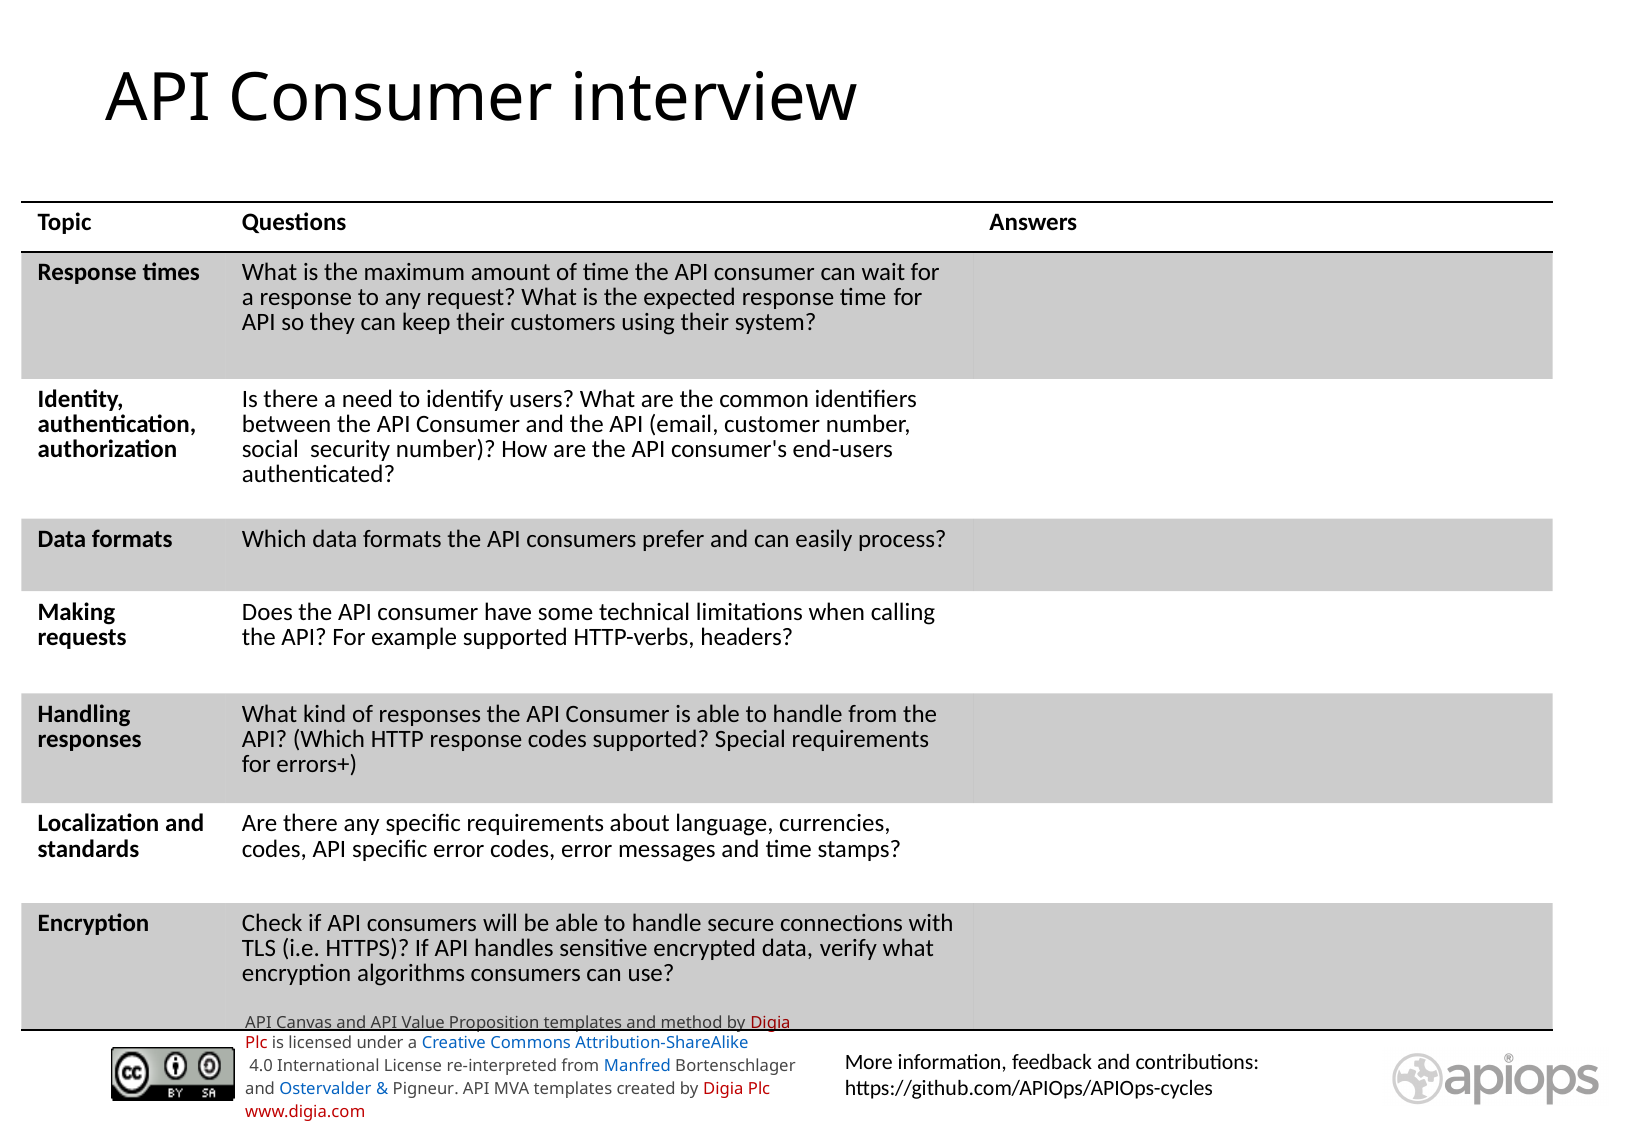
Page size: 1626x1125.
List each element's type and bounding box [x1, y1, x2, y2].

picture [111, 1047, 235, 1101]
